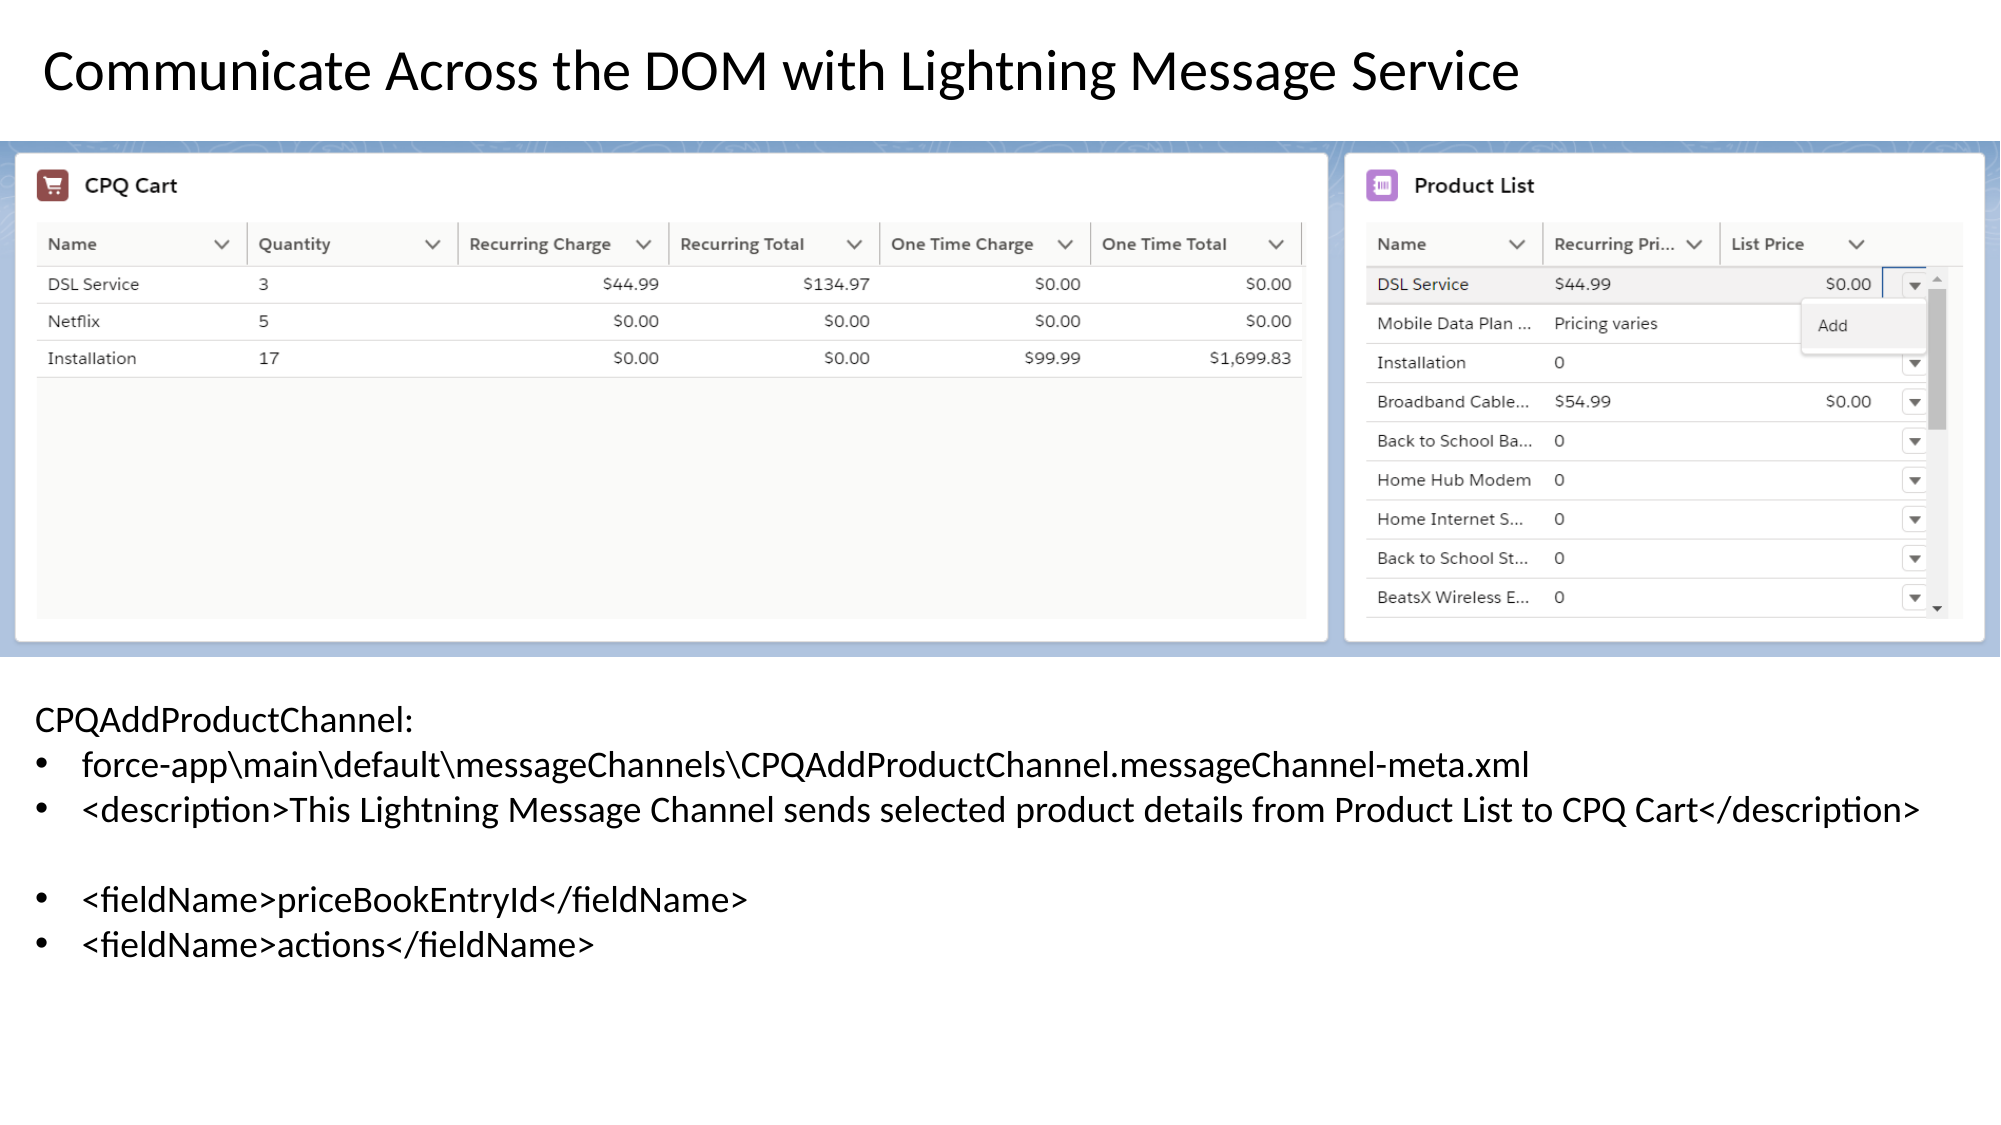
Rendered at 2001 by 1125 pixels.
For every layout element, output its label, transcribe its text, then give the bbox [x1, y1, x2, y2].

text_box Communicate Across the DOM with Lightning Message Service [29, 24, 1537, 110]
text_box CPQAddProductChannel: force-app\main\default\messageChannels\CPQAddProductChannel.messageChannel-meta.xml <description>This Lightning Message Channel sends selected product details from Product List to CPQ Cart</description> <fieldName>priceBookEntryId</fieldName> <fieldName>actions</fieldName> [20, 687, 1964, 1063]
picture [0, 141, 2000, 657]
